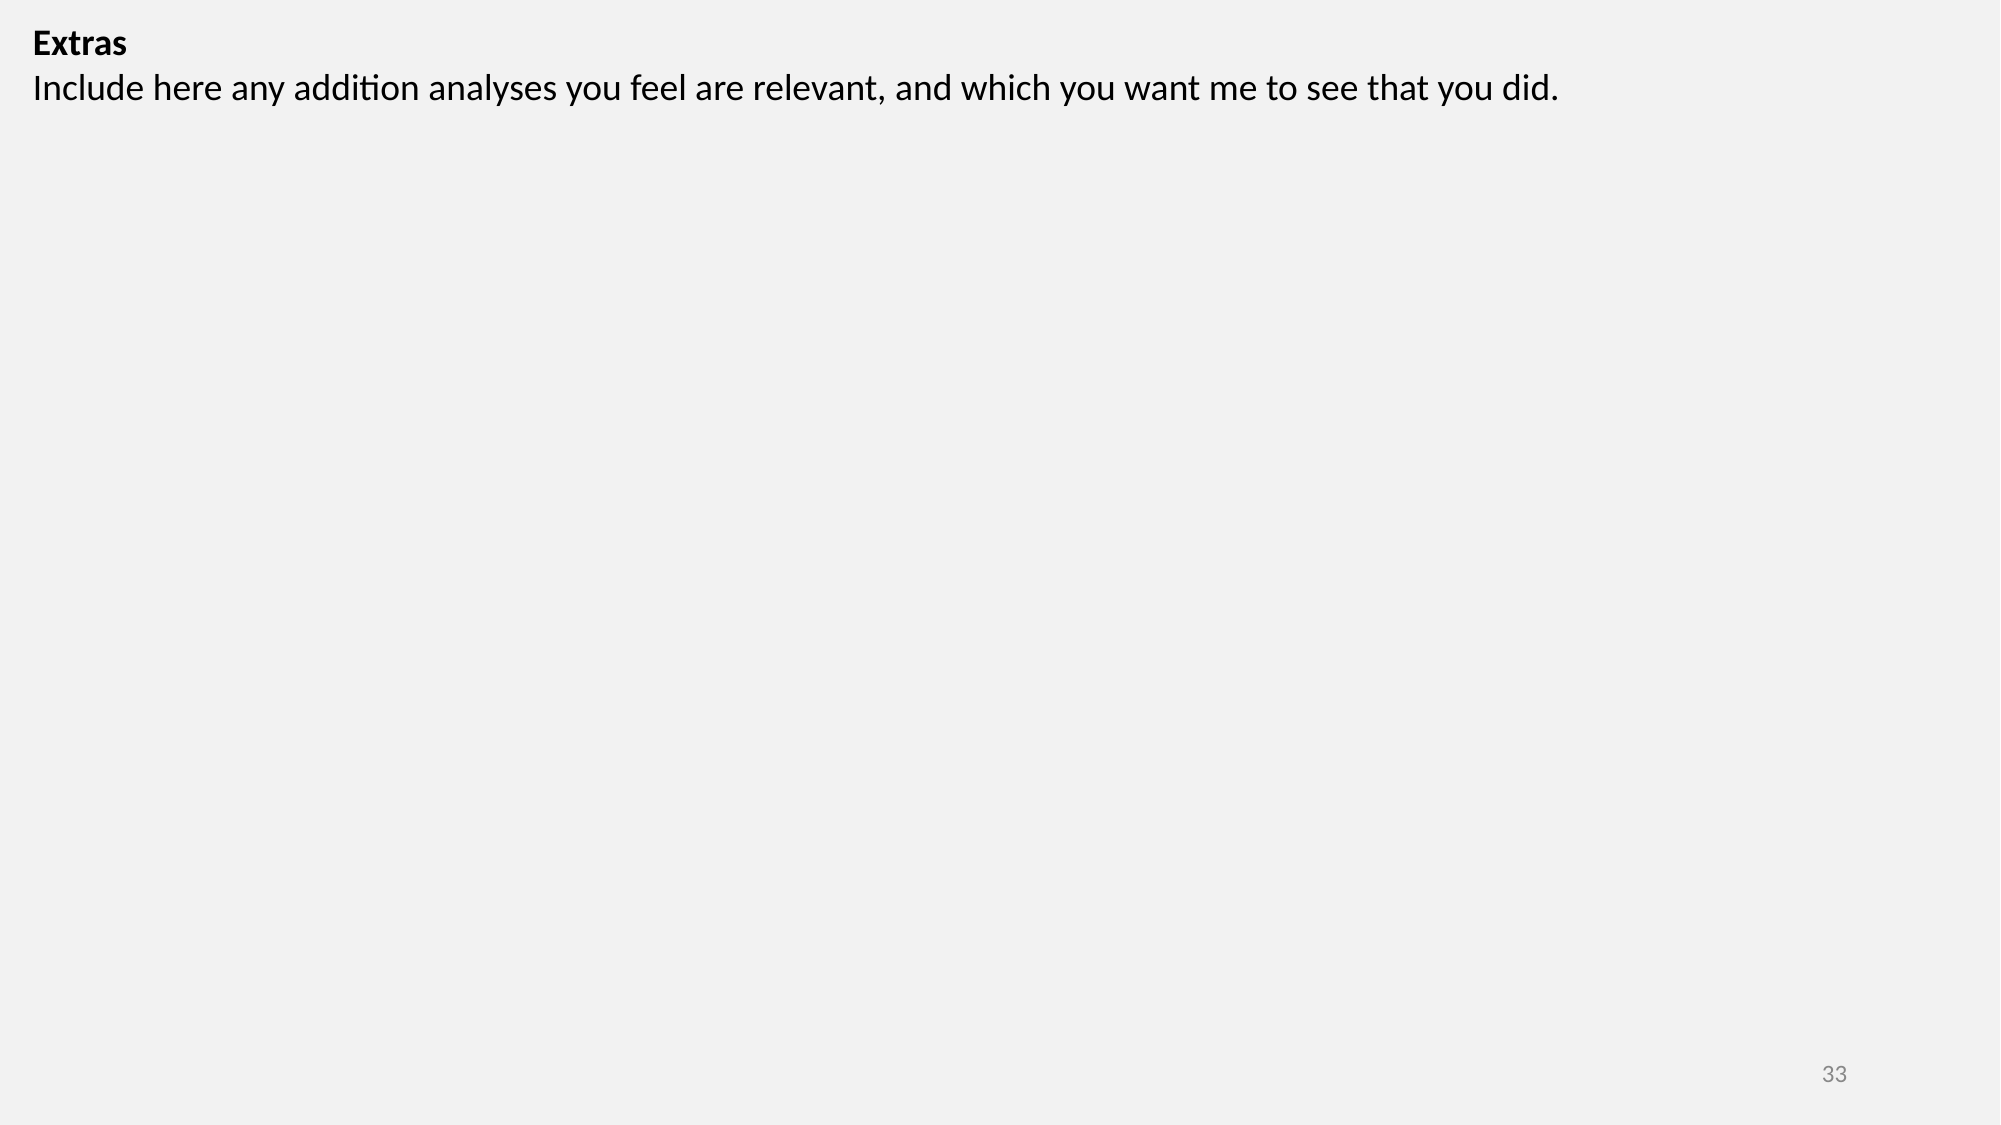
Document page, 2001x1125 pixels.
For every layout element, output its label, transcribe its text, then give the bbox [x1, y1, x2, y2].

text_box Extras Include here any addition analyses you feel are relevant, and which you want me to see that you did. [17, 10, 1943, 116]
slide_number 33 [1412, 1042, 1863, 1103]
